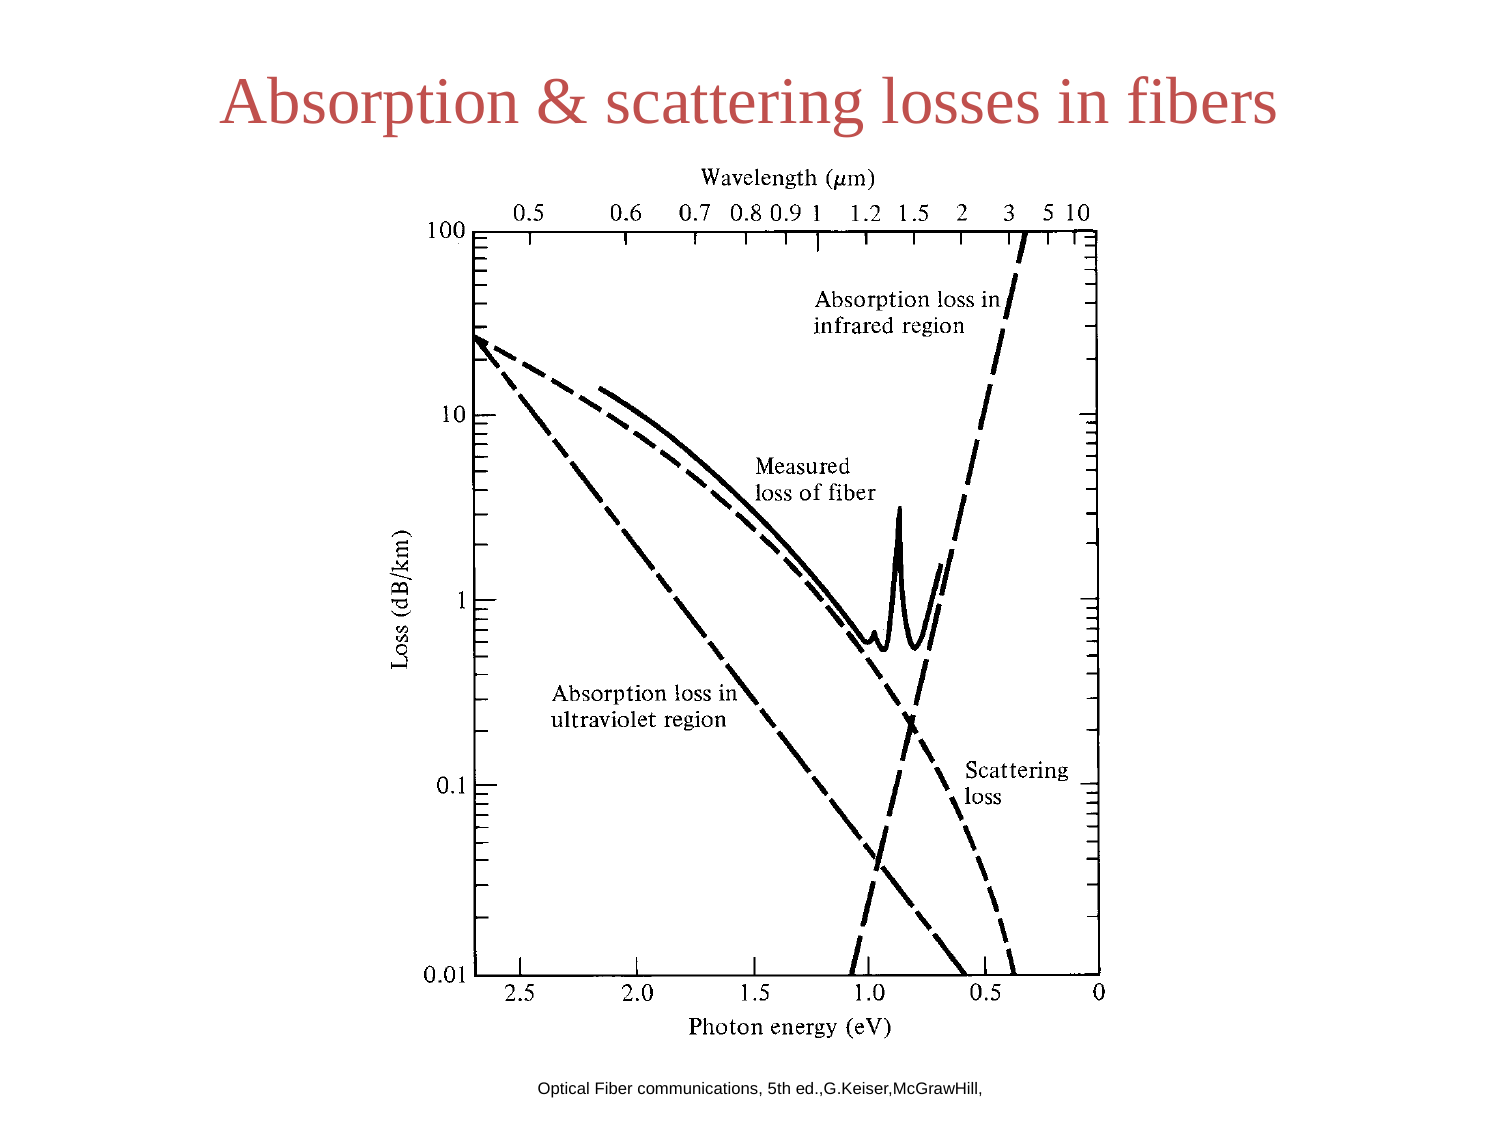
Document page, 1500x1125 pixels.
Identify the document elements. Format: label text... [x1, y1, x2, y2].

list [383, 160, 1109, 1041]
text_box Optical Fiber communications, 5th ed.,G.Keiser,McGrawHill, [522, 1070, 999, 1105]
title Absorption & scattering losses in fibers [75, 45, 1425, 149]
